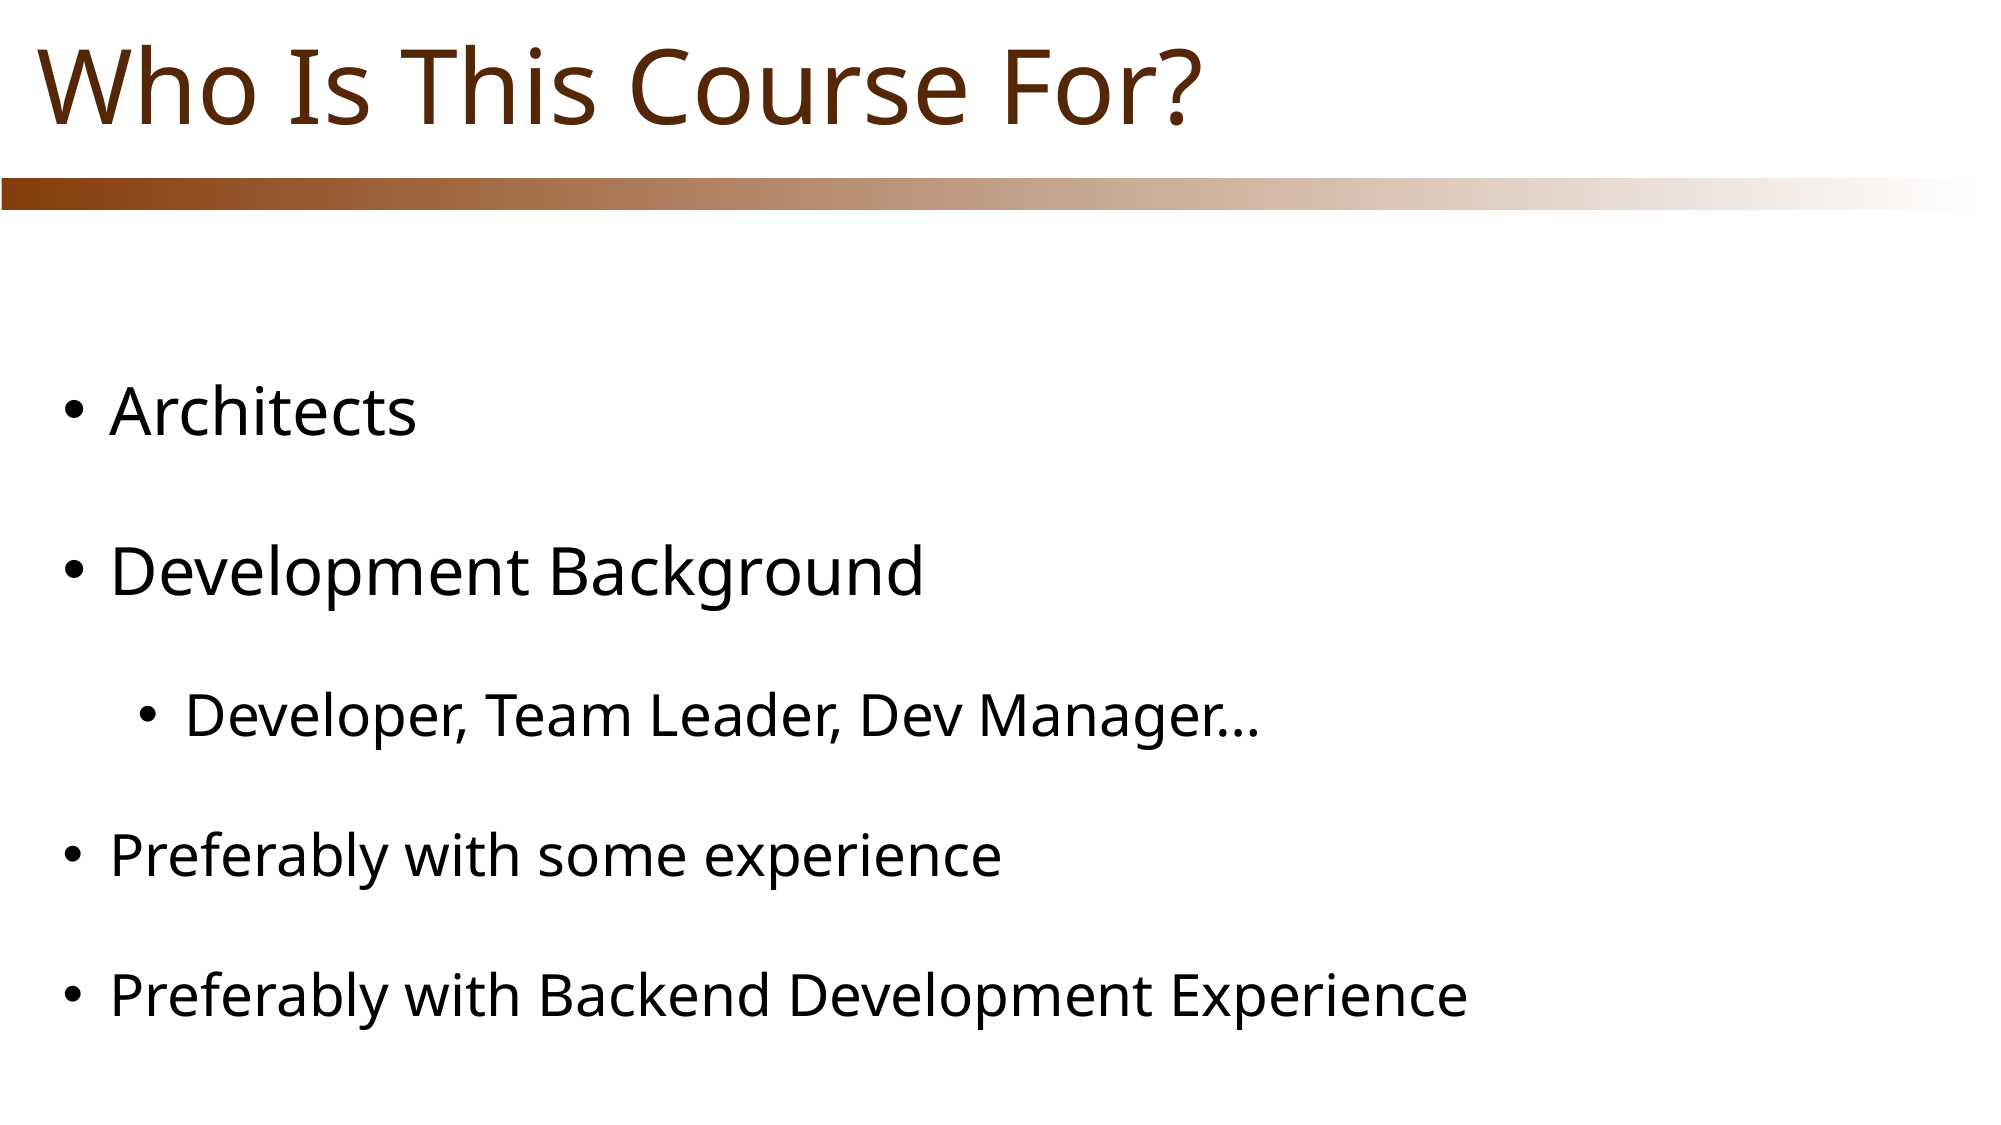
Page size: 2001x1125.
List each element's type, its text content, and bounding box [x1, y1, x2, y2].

text_box [1, 177, 1976, 211]
text_box Architects Development Background Developer, Team Leader, Dev Manager… Preferably with some experience Preferably with Backend Development Experience [47, 281, 1703, 1036]
text_box Who Is This Course For? [21, 12, 1483, 153]
